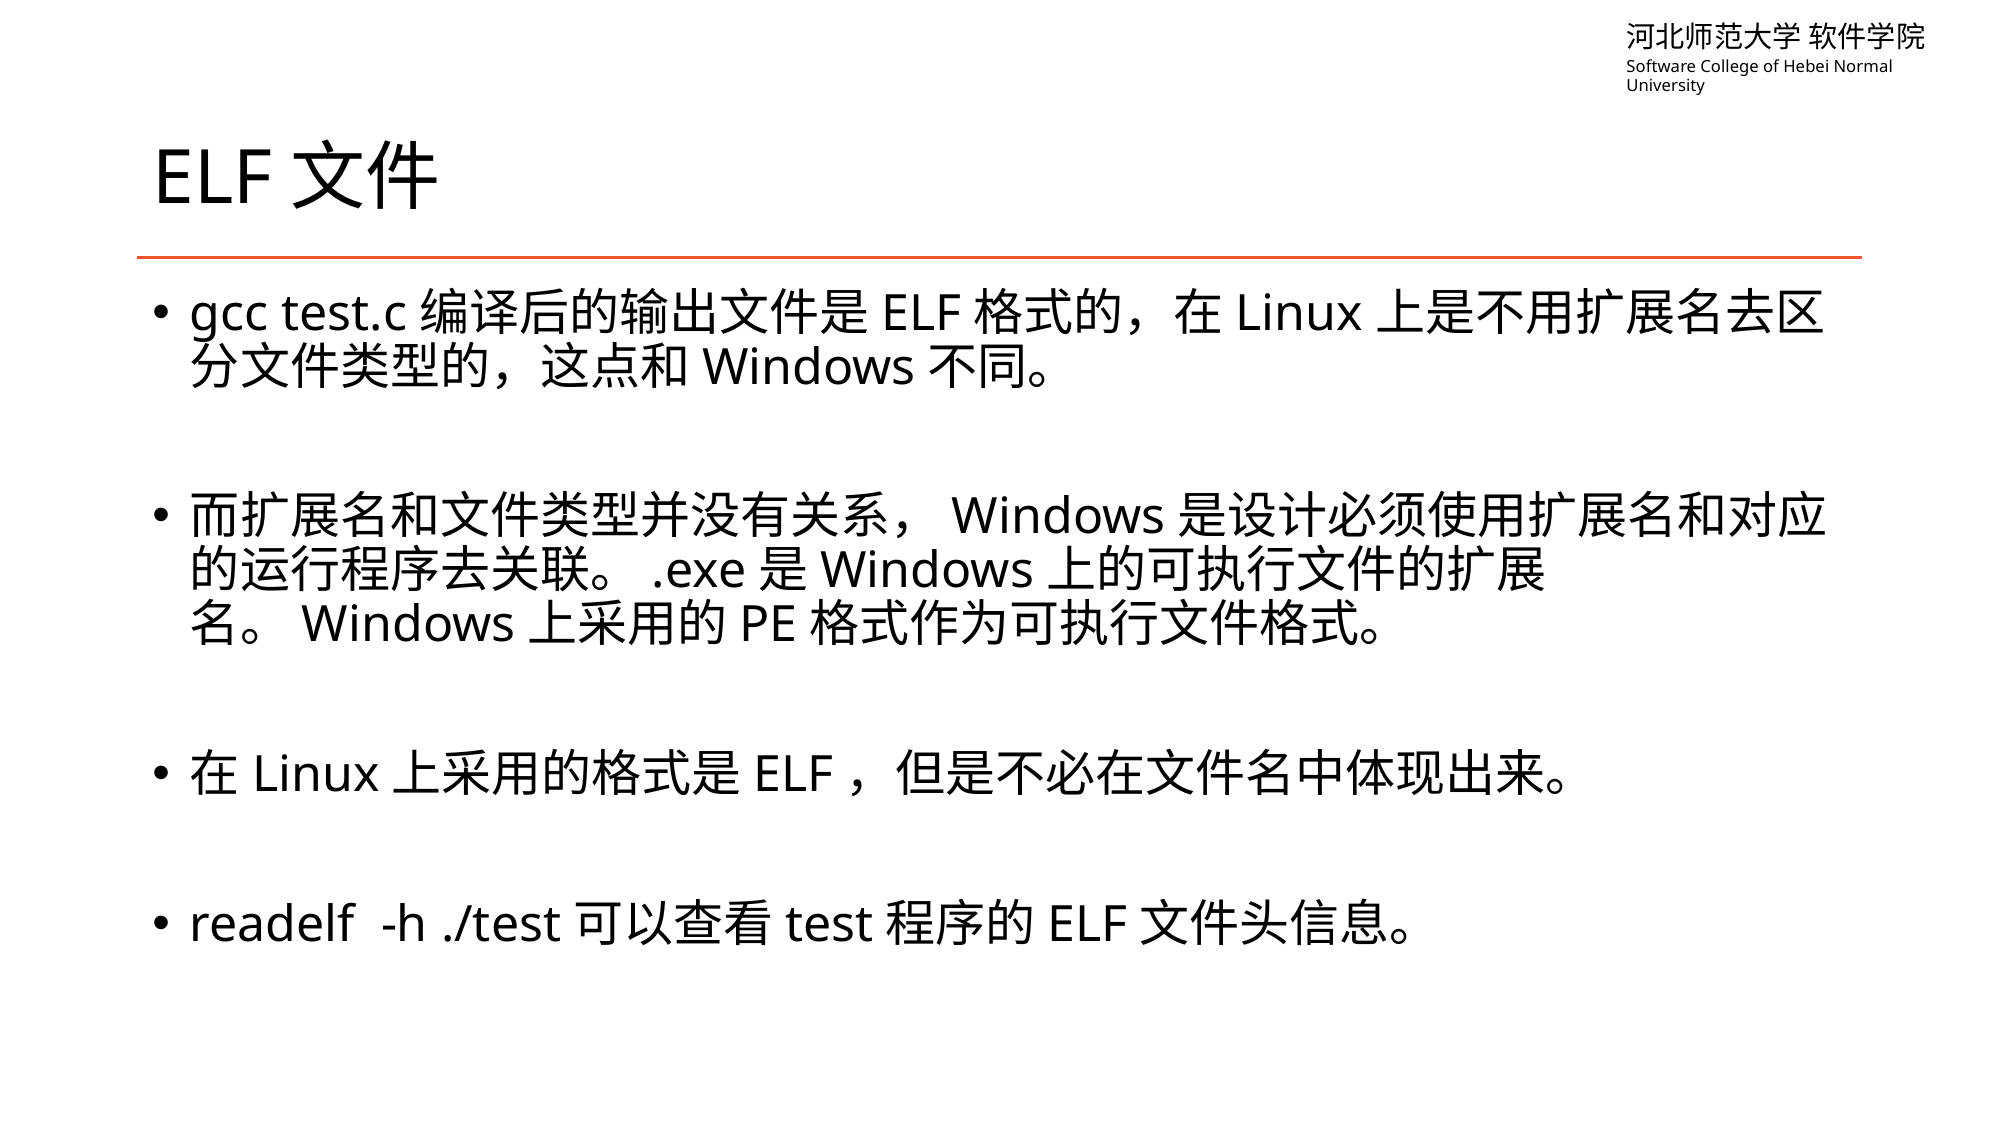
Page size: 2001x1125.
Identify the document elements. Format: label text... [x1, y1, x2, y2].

list gcc test.c编译后的输出文件是ELF格式的，在Linux上是不用扩展名去区分文件类型的，这点和Windows不同。 而扩展名和文件类型并没有关系，Windows是设计必须使用扩展名和对应的运行程序去关联。.exe是Windows上的可执行文件的扩展名。Windows上采用的PE格式作为可执行文件格式。 在Linux上采用的格式是ELF，但是不必在文件名中体现出来。 readelf -h ./test可以查看test程序的ELF文件头信息。 [137, 279, 1863, 1079]
title ELF文件 [137, 120, 1863, 237]
